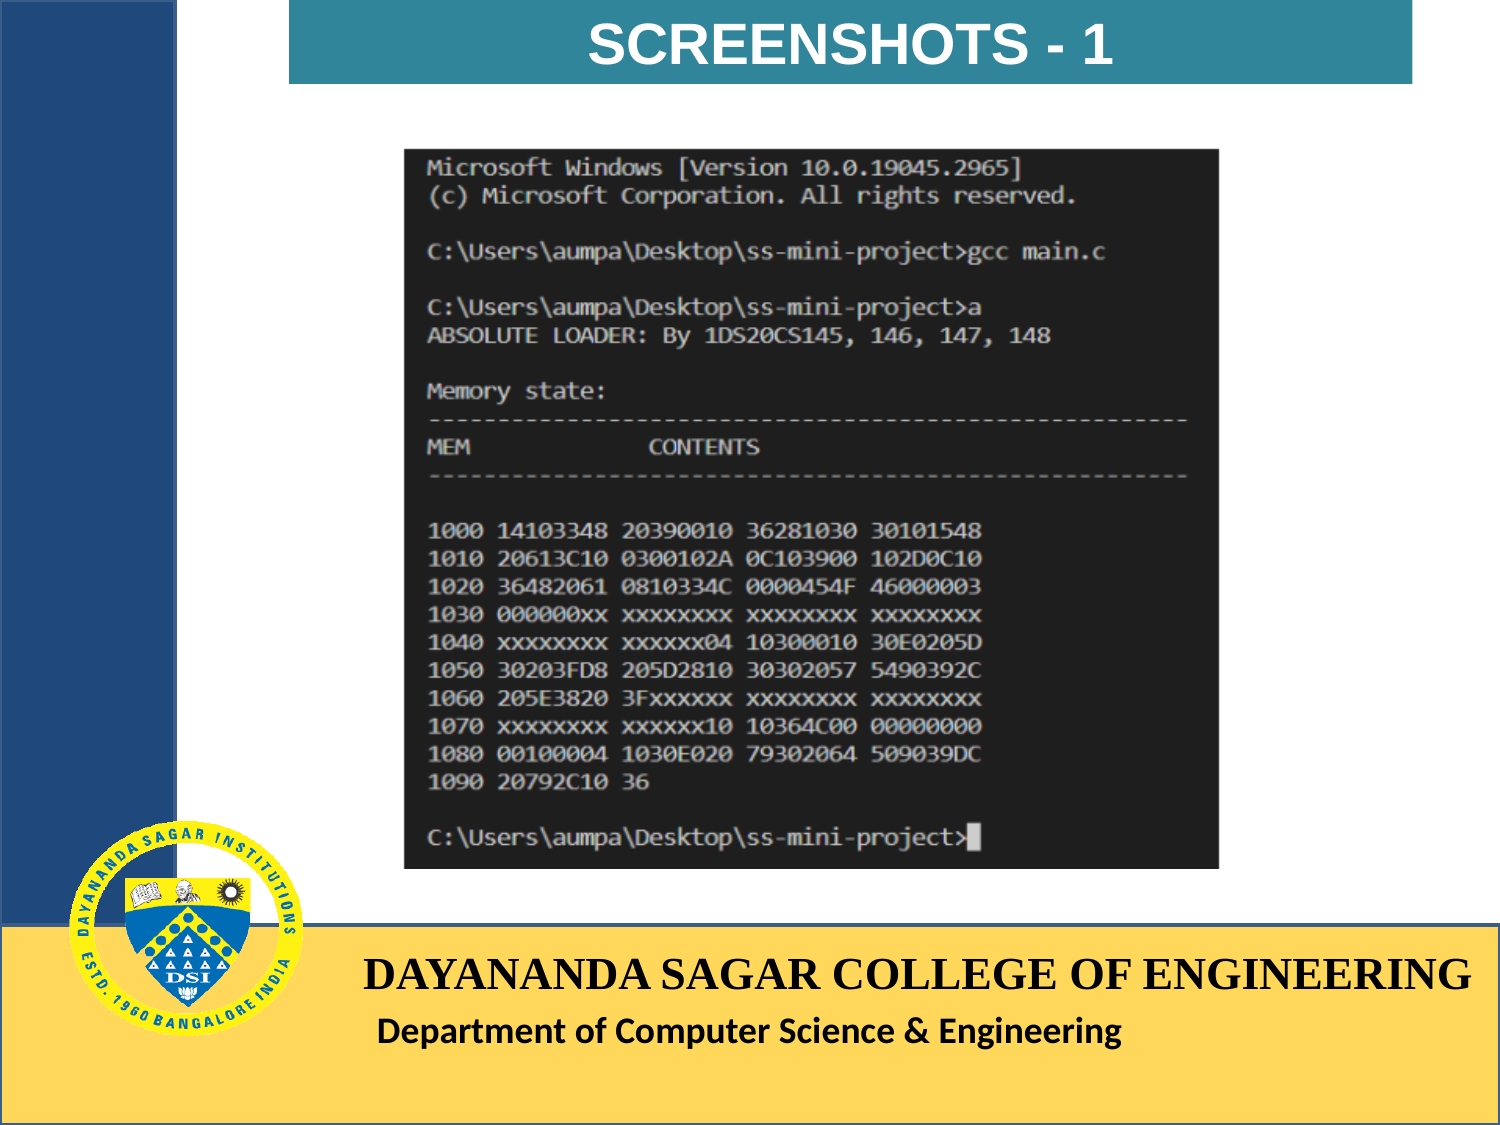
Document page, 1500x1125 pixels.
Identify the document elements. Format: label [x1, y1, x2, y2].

text_box [0, 0, 1500, 1125]
picture [394, 143, 1224, 869]
